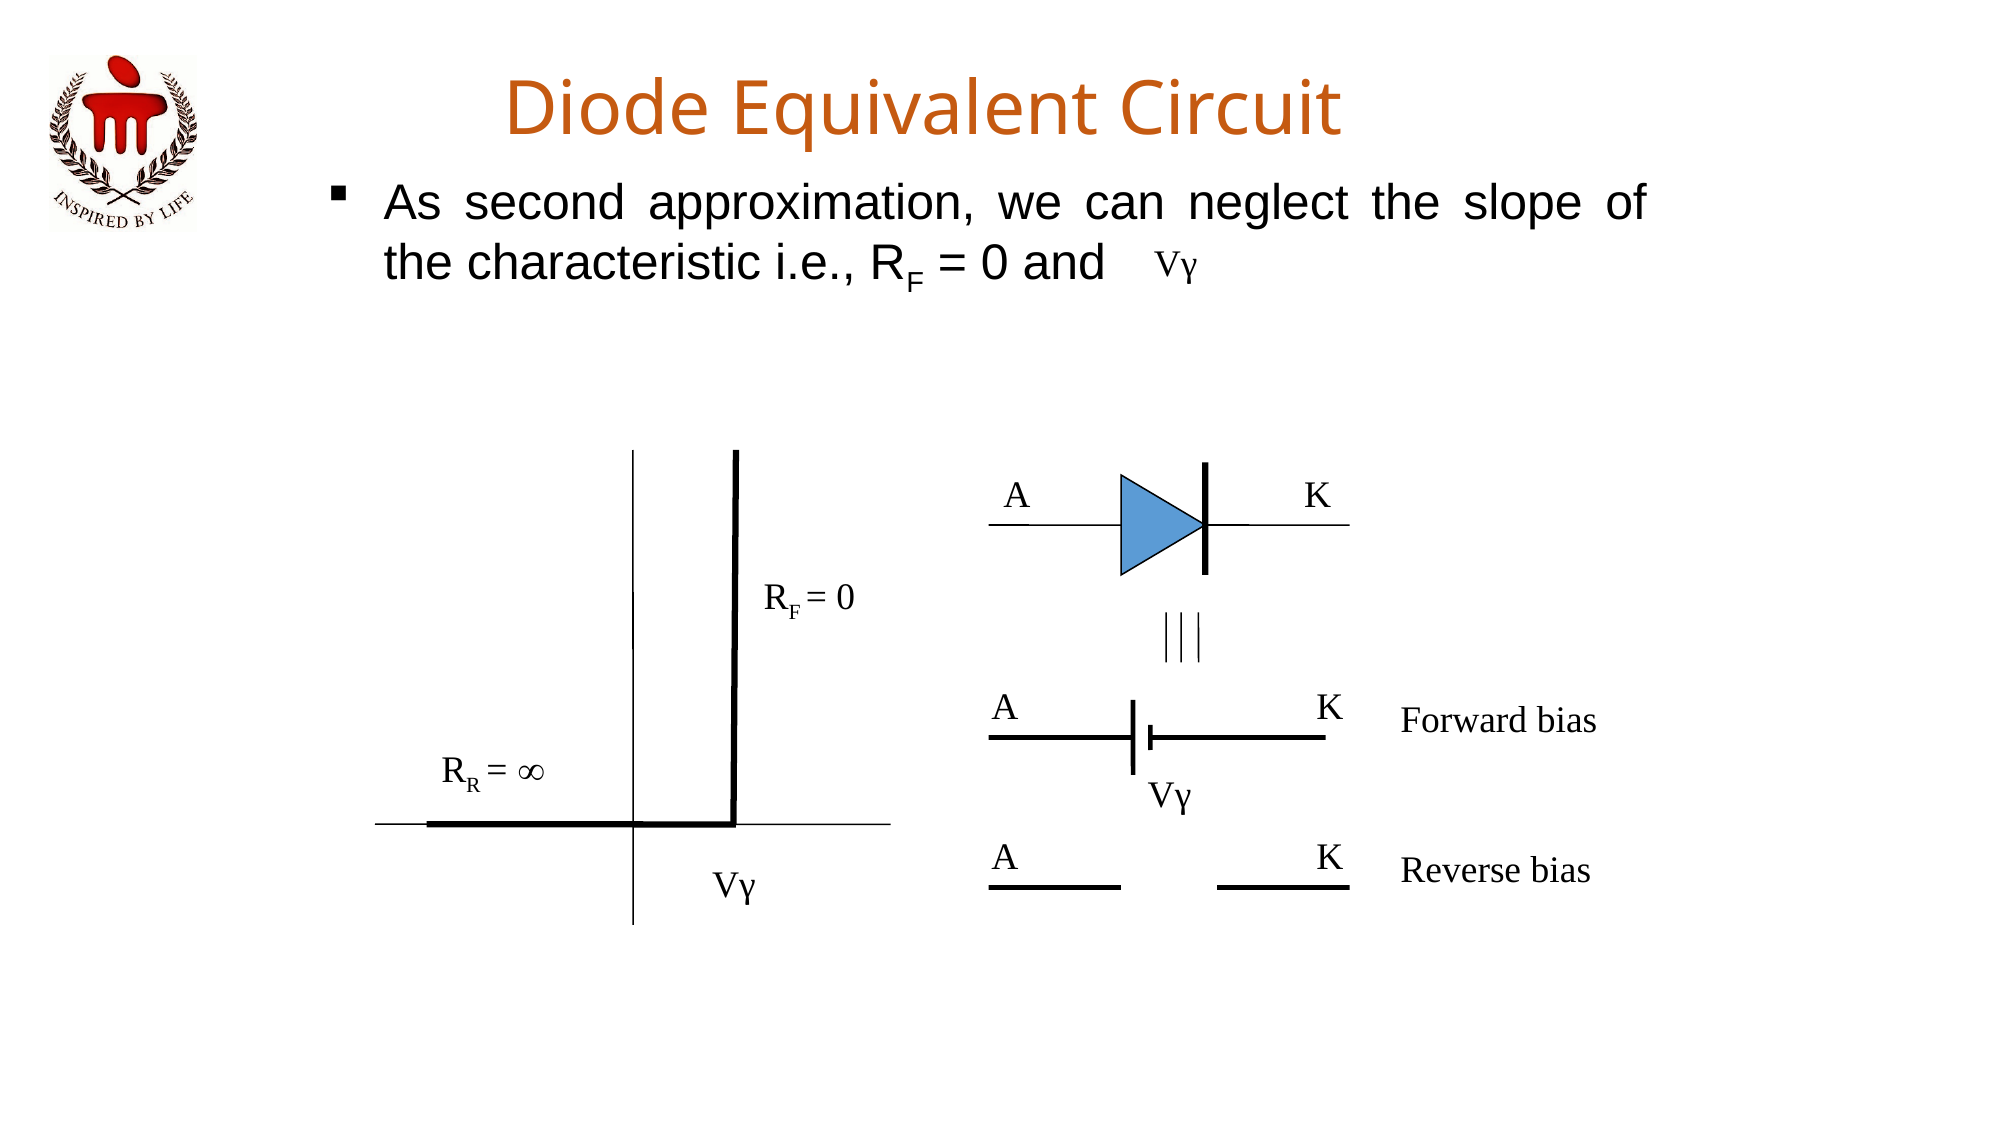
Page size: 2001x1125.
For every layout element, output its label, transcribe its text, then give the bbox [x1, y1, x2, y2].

text_box As second approximation, we can neglect the slope of the characteristic i.e., RF = 0 and [312, 162, 1663, 338]
title Diode Equivalent Circuit [488, 42, 1839, 178]
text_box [374, 449, 1663, 925]
picture [49, 55, 197, 232]
